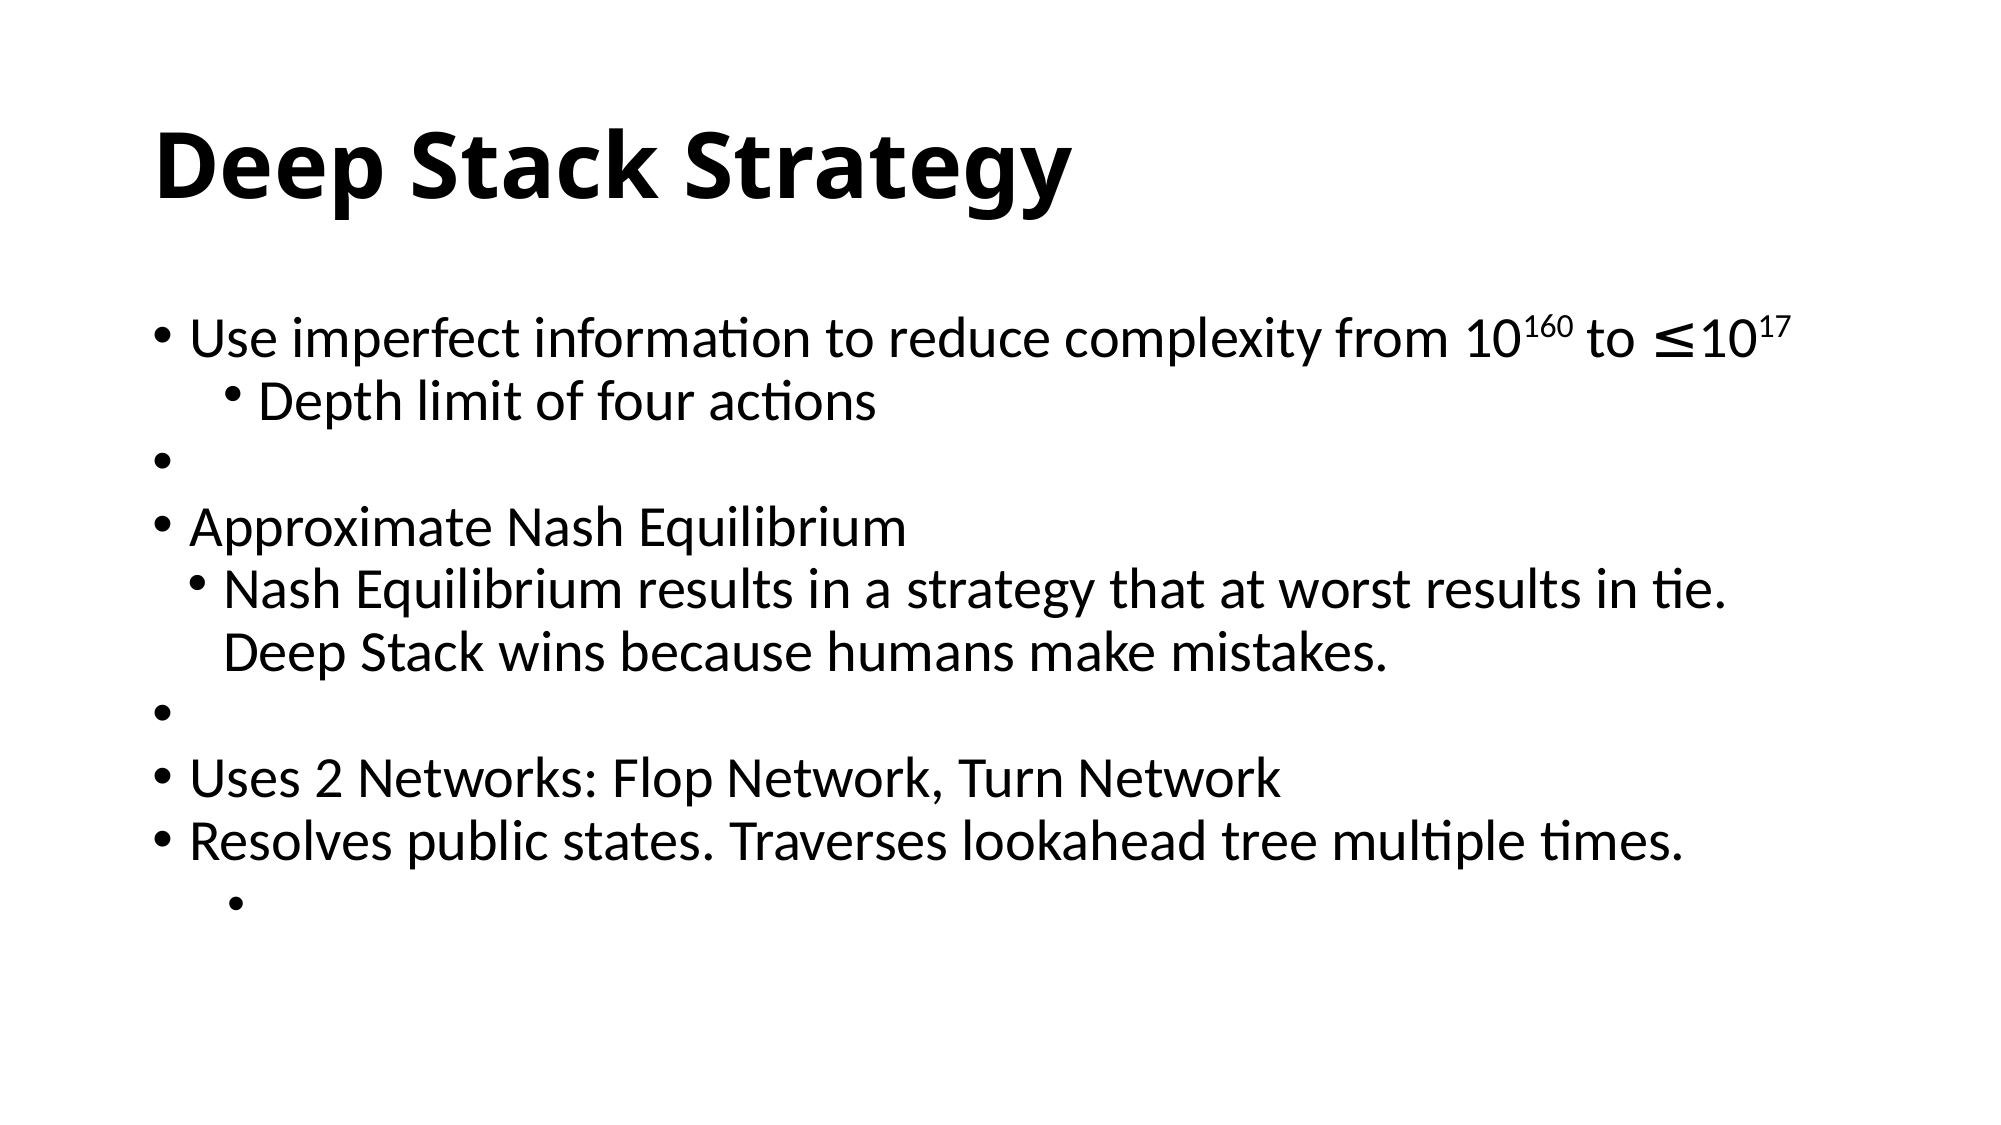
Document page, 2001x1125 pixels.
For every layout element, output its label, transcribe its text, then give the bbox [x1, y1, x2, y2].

text_box Use imperfect information to reduce complexity from 10160 to ≤1017 Depth limit of four actions Approximate Nash Equilibrium Nash Equilibrium results in a strategy that at worst results in tie. Deep Stack wins because humans make mistakes. Uses 2 Networks: Flop Network, Turn Network Resolves public states. Traverses lookahead tree multiple times. [137, 299, 1863, 1014]
text_box Deep Stack Strategy [137, 59, 1863, 278]
